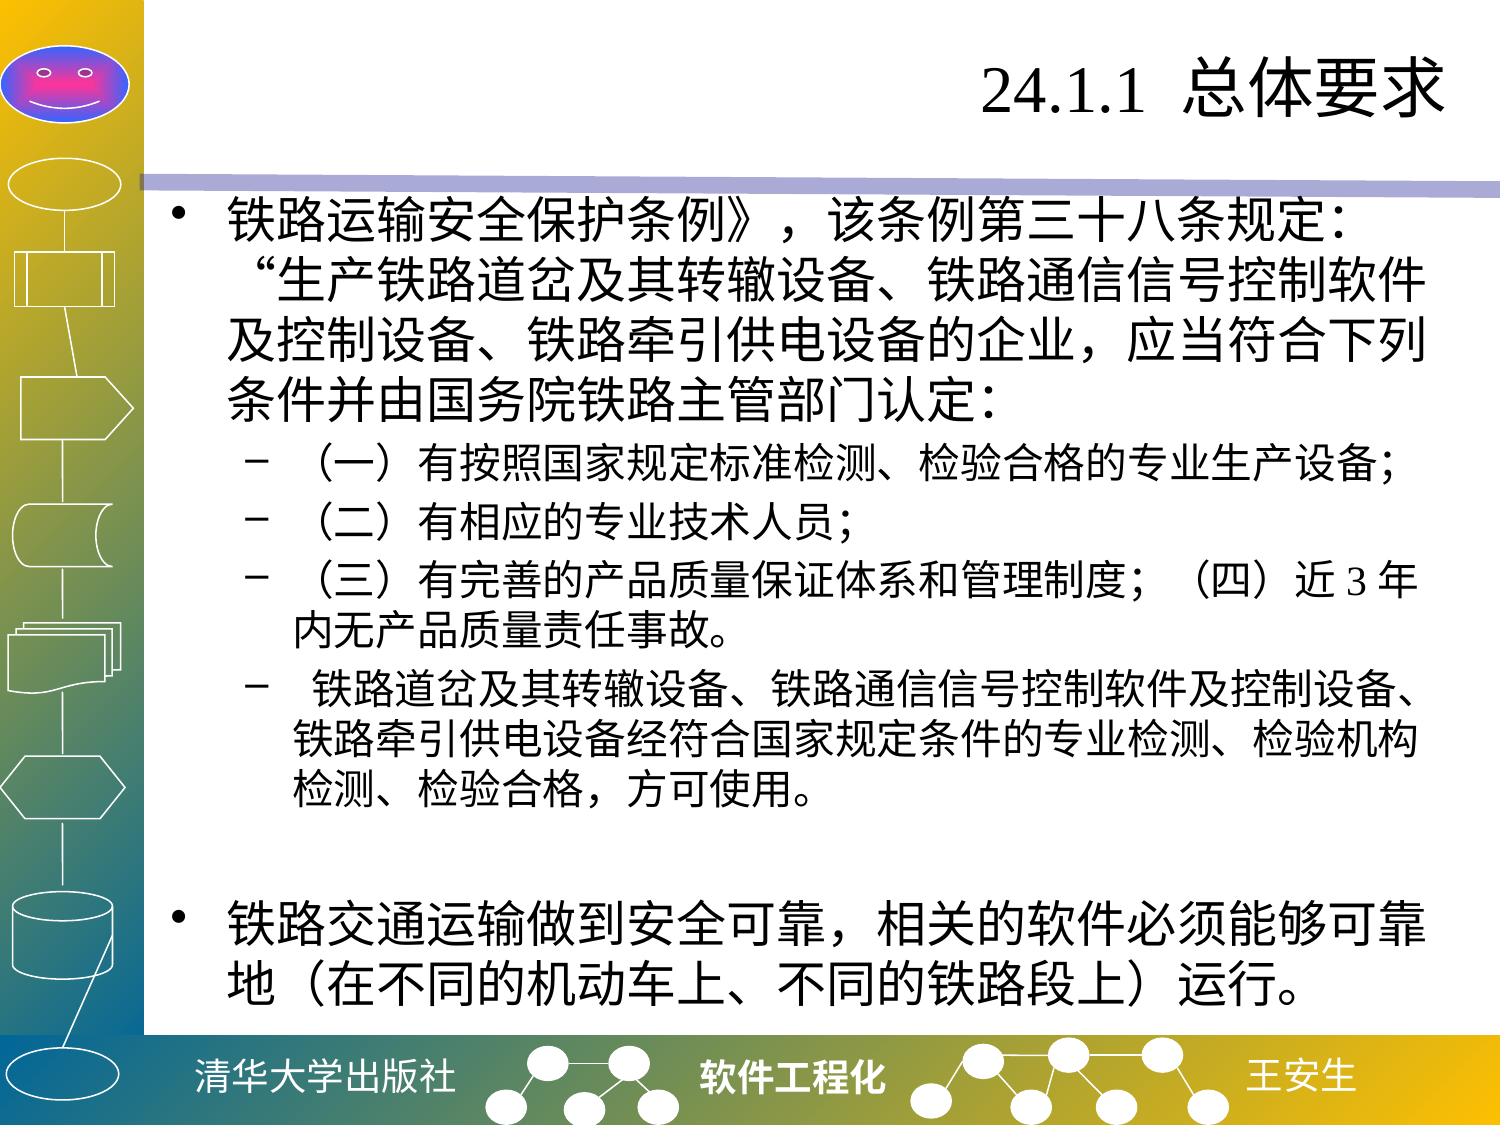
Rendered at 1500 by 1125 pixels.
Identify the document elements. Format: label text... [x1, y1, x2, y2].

title 24.1.1 总体要求 [187, 24, 1463, 147]
list 铁路运输安全保护条例》，该条例第三十八条规定：“生产铁路道岔及其转辙设备、铁路通信信号控制软件及控制设备、铁路牵引供电设备的企业，应当符合下列条件并由国务院铁路主管部门认定： （一）有按照国家规定标准检测、检验合格的专业生产设备； （二）有相应的专业技术人员； （三）有完善的产品质量保证体系和管理制度；（四）近3年内无产品质量责任事故。 铁路道岔及其转辙设备、铁路通信信号控制软件及控制设备、铁路牵引供电设备经符合国家规定条件的专业检测、检验机构检测、检验合格，方可使用。 铁路交通运输做到安全可靠，相关的软件必须能够可靠地（在不同的机动车上、不同的铁路段上）运行。 [155, 181, 1469, 986]
